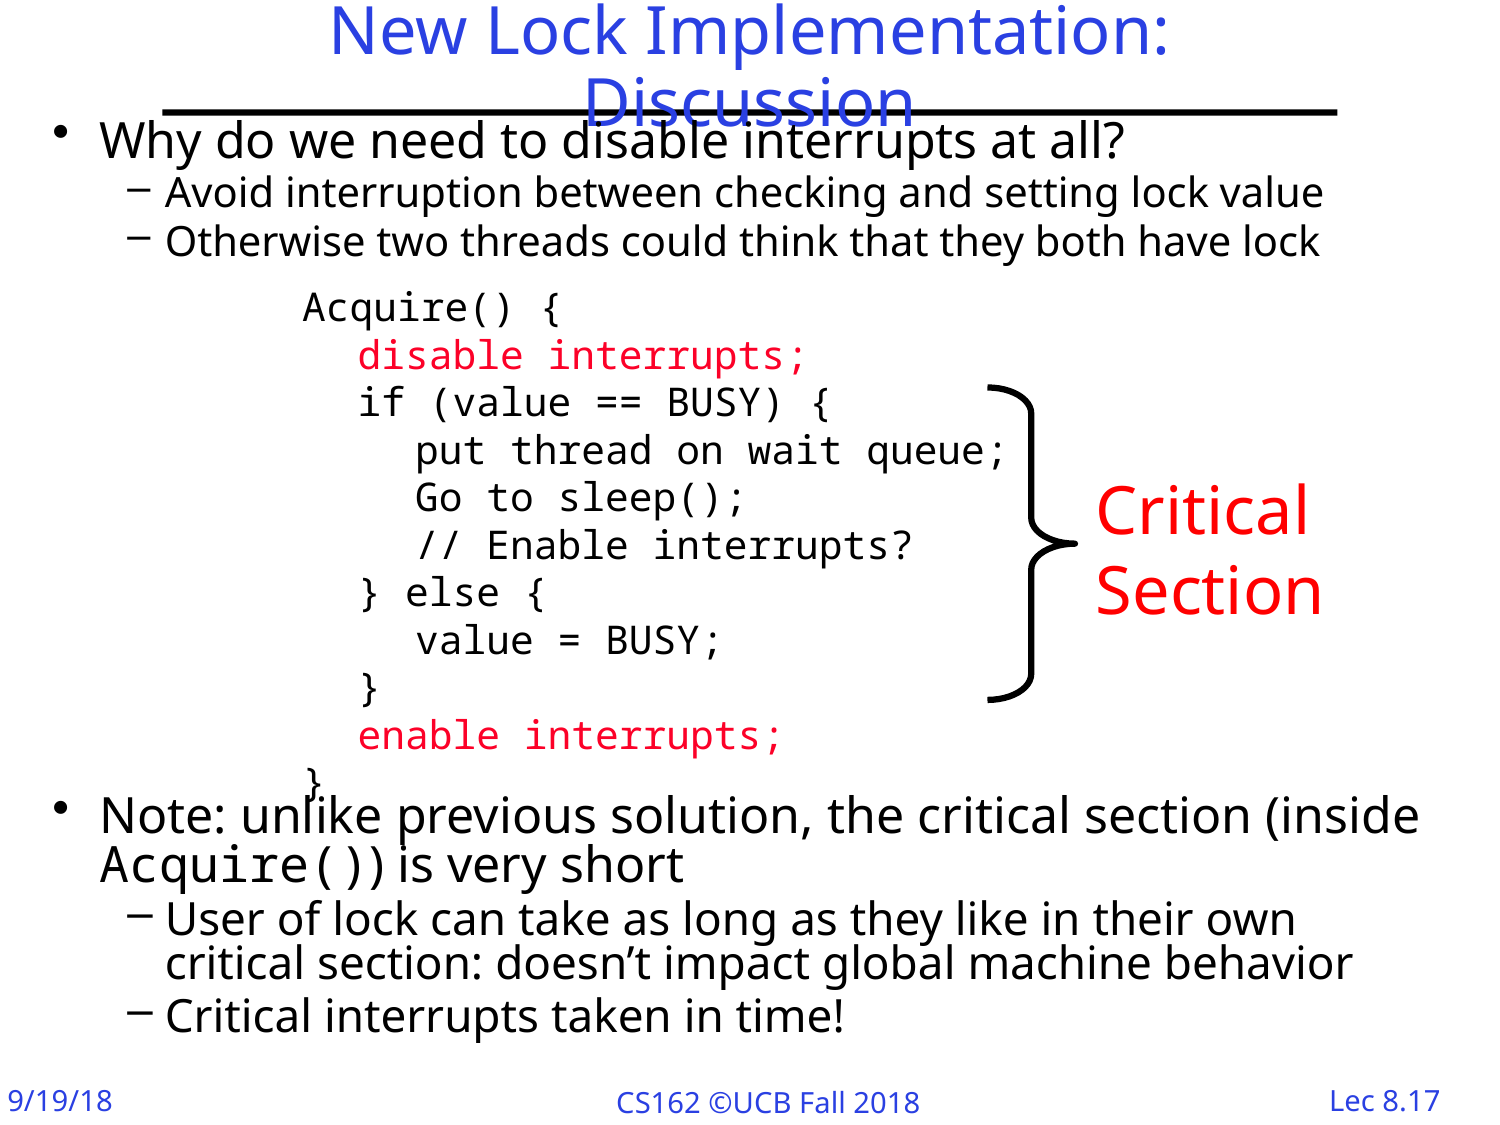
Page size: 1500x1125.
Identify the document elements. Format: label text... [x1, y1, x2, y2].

list Why do we need to disable interrupts at all? Avoid interruption between checking and setting lock value Otherwise two threads could think that they both have lock Note: unlike previous solution, the critical section (inside Acquire()) is very short User of lock can take as long as they like in their own critical section: doesn’t impact global machine behavior Critical interrupts taken in time! [37, 112, 1450, 1113]
title New Lock Implementation: Discussion [162, 24, 1338, 112]
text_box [287, 274, 1326, 818]
